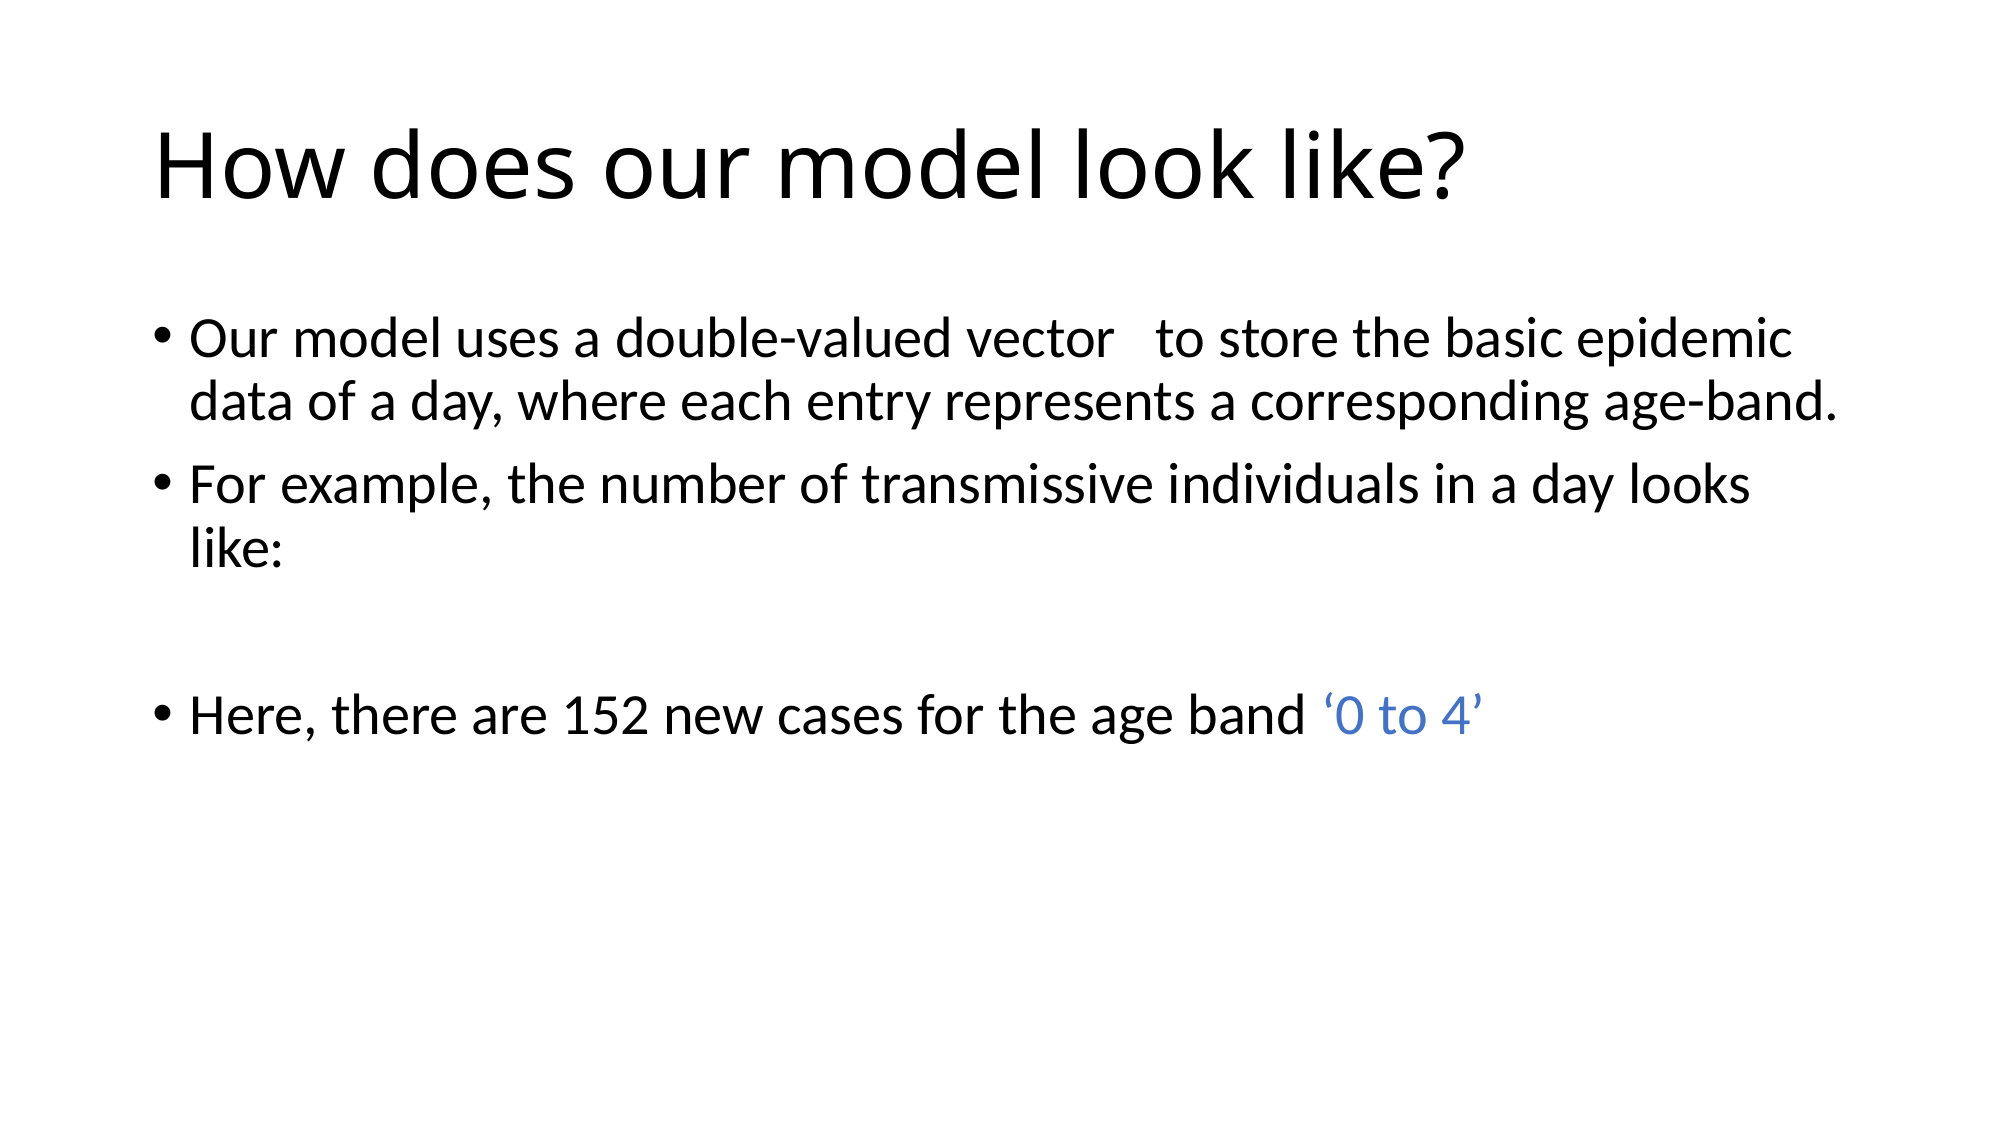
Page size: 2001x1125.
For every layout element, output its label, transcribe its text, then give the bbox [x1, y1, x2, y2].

title How does our model look like? [137, 59, 1863, 278]
